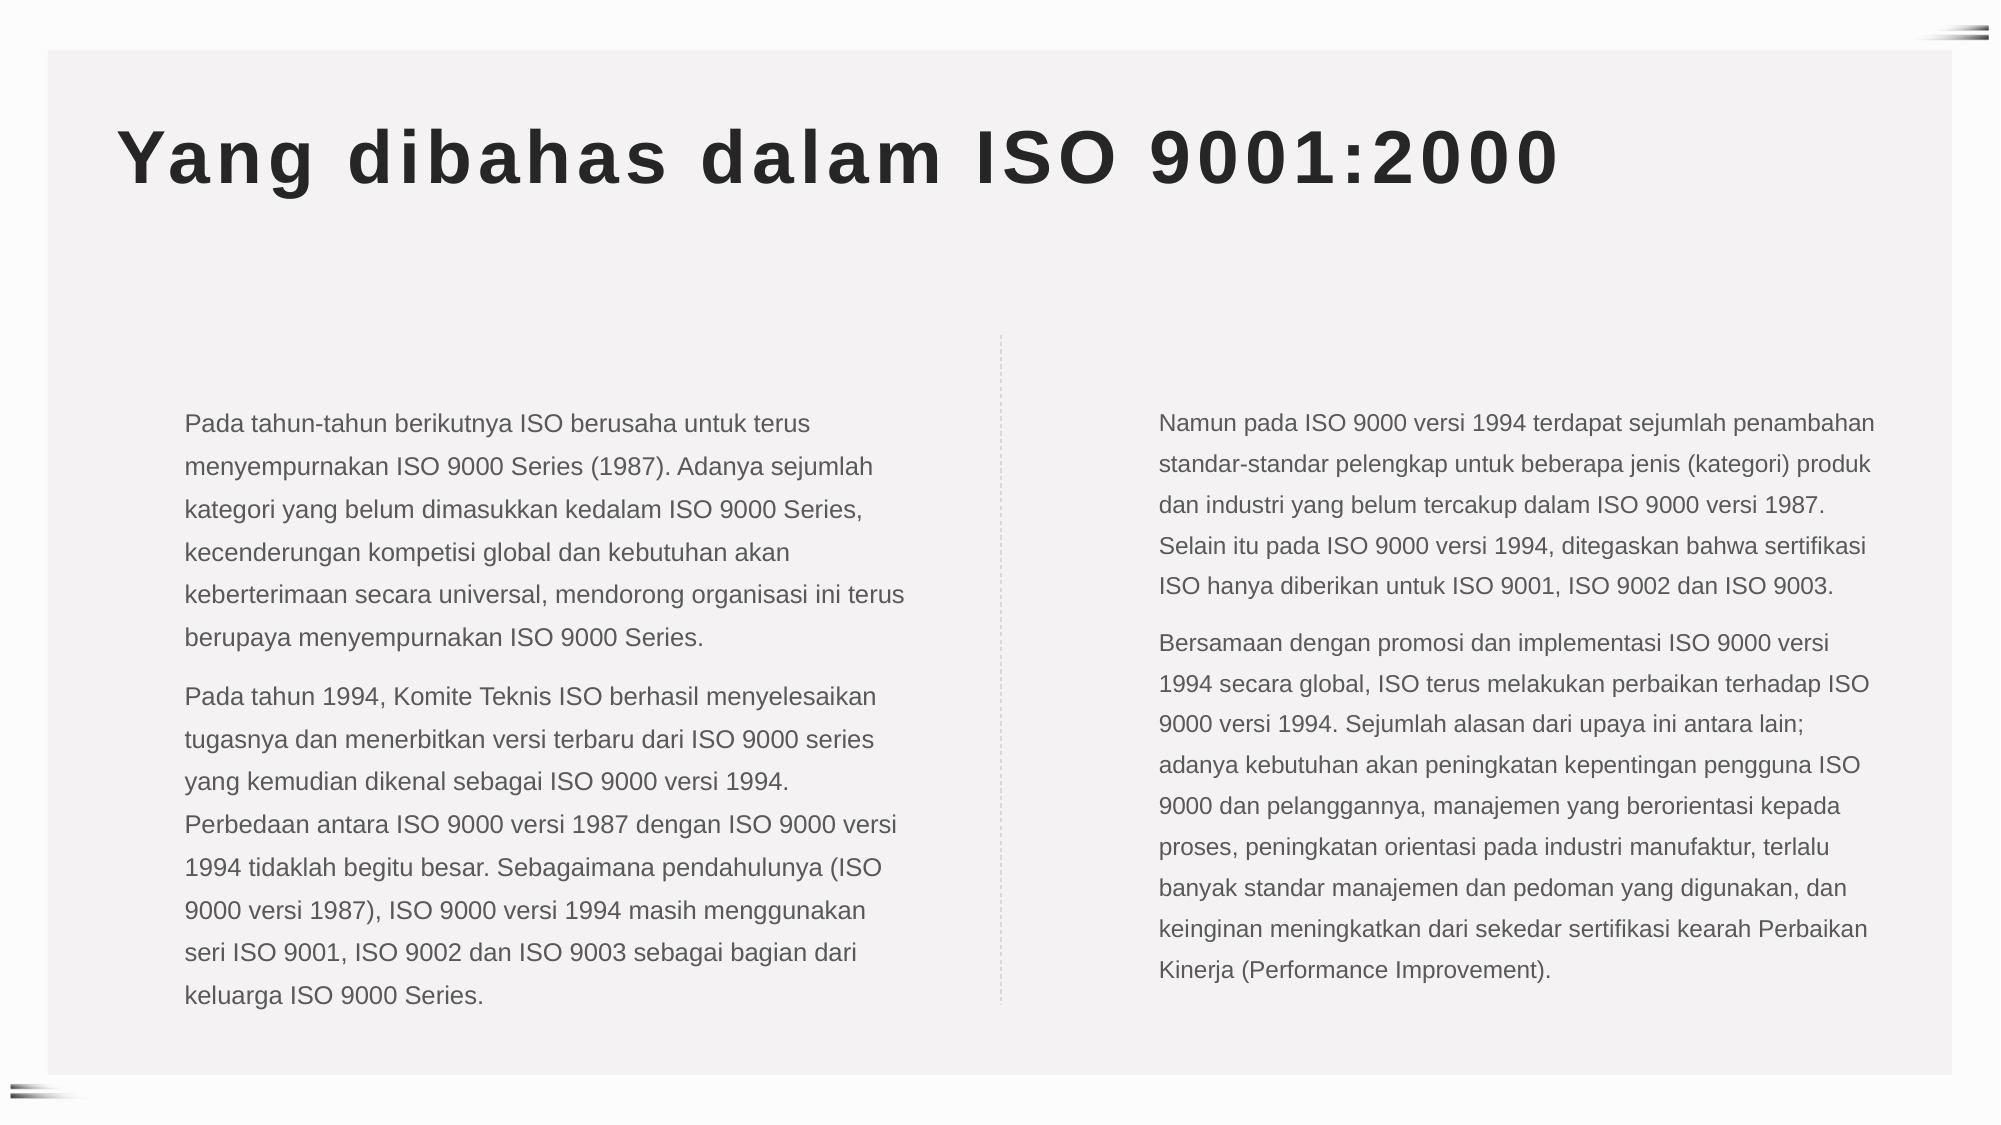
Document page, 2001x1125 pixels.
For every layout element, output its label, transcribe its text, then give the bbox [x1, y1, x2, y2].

text_box Yang dibahas dalam ISO 9001:2000 [99, 99, 1900, 216]
text_box Namun pada ISO 9000 versi 1994 terdapat sejumlah penambahan standar-standar pelengkap untuk beberapa jenis (kategori) produk dan industri yang belum tercakup dalam ISO 9000 versi 1987. Selain itu pada ISO 9000 versi 1994, ditegaskan bahwa sertifikasi ISO hanya diberikan untuk ISO 9001, ISO 9002 dan ISO 9003. Bersamaan dengan promosi dan implementasi ISO 9000 versi 1994 secara global, ISO terus melakukan perbaikan terhadap ISO 9000 versi 1994. Sejumlah alasan dari upaya ini antara lain; adanya kebutuhan akan peningkatan kepentingan pengguna ISO 9000 dan pelanggannya, manajemen yang berorientasi kepada proses, peningkatan orientasi pada industri manufaktur, terlalu banyak standar manajemen dan pedoman yang digunakan, dan keinginan meningkatkan dari sekedar sertifikasi kearah Perbaikan Kinerja (Performance Improvement). [1144, 388, 1900, 1026]
picture [0, 1058, 119, 1125]
picture [1881, 0, 2000, 67]
text_box [47, 49, 1953, 1076]
text_box Pada tahun-tahun berikutnya ISO berusaha untuk terus menyempurnakan ISO 9000 Series (1987). Adanya sejumlah kategori yang belum dimasukkan kedalam ISO 9000 Series, kecenderungan kompetisi global dan kebutuhan akan keberterimaan secara universal, mendorong organisasi ini terus berupaya menyempurnakan ISO 9000 Series. Pada tahun 1994, Komite Teknis ISO berhasil menyelesaikan tugasnya dan menerbitkan versi terbaru dari ISO 9000 series yang kemudian dikenal sebagai ISO 9000 versi 1994. Perbedaan antara ISO 9000 versi 1987 dengan ISO 9000 versi 1994 tidaklah begitu besar. Sebagaimana pendahulunya (ISO 9000 versi 1987), ISO 9000 versi 1994 masih menggunakan seri ISO 9001, ISO 9002 dan ISO 9003 sebagai bagian dari keluarga ISO 9000 Series. [169, 388, 926, 1026]
